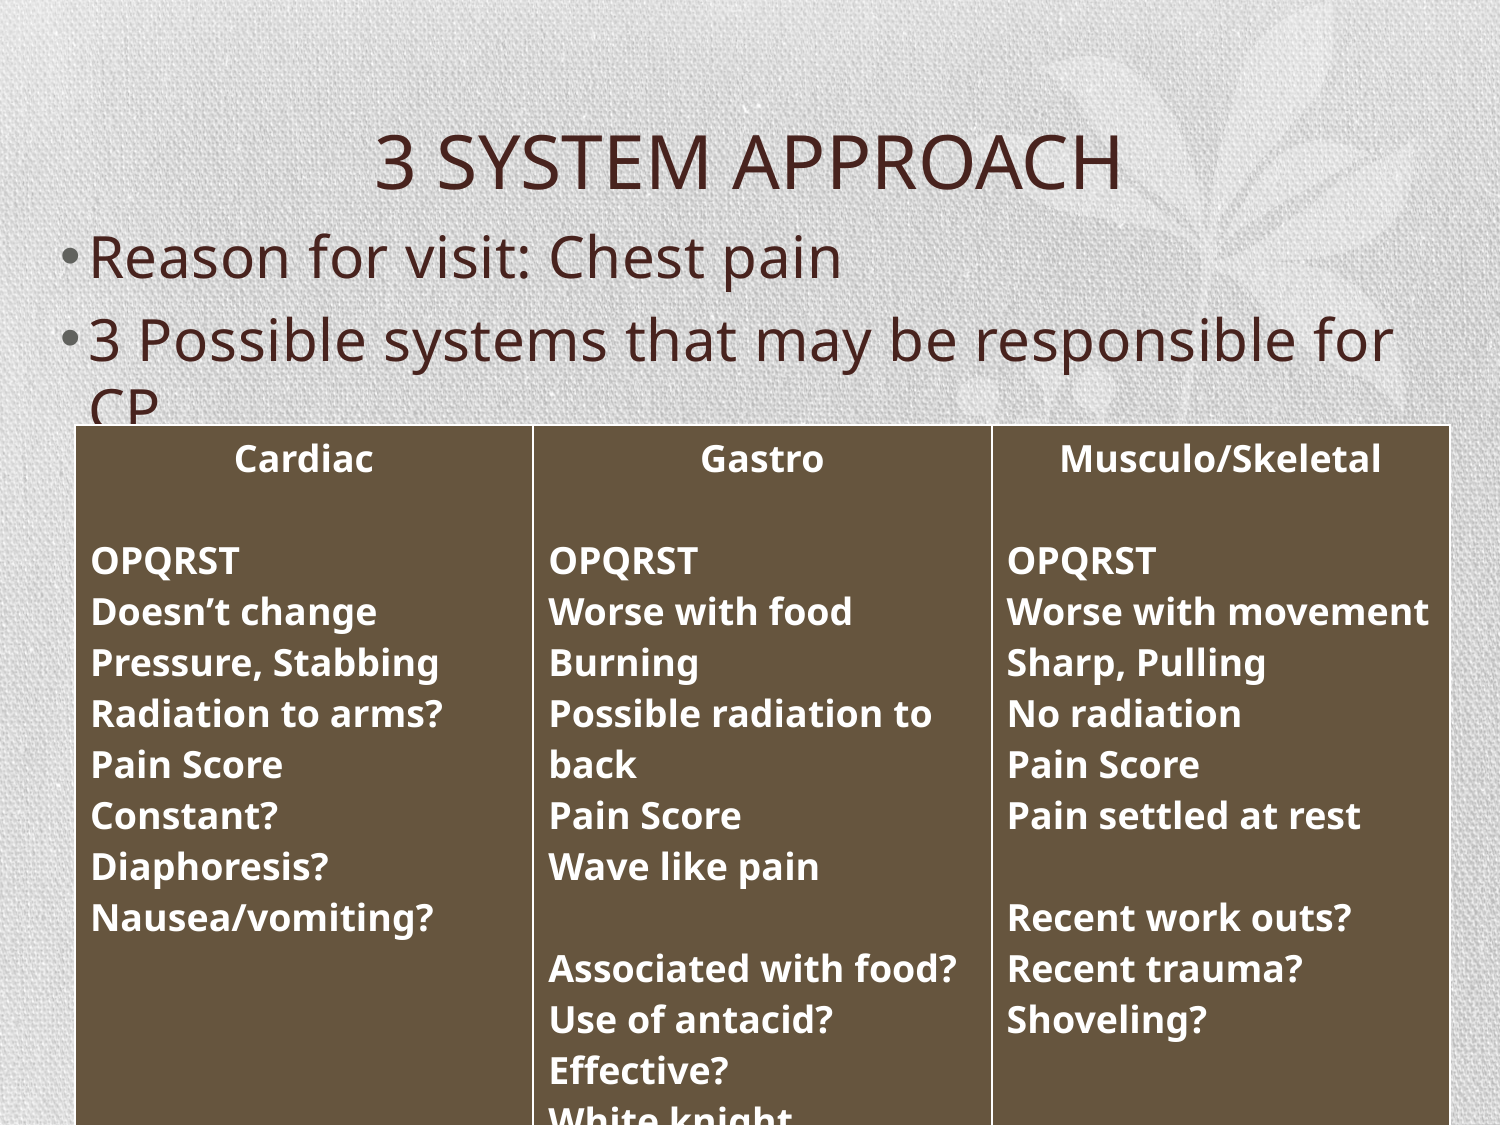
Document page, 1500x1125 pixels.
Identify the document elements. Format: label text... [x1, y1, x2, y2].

table_header Gastro OPQRST Worse with food Burning Possible radiation to back Pain Score Wave like pain Associated with food? Use of antacid? Effective? White knight effective? [534, 426, 991, 1125]
table_header Cardiac OPQRST Doesn’t change Pressure, Stabbing Radiation to arms? Pain Score Constant? Diaphoresis? Nausea/vomiting? [76, 426, 532, 1125]
list Reason for visit: Chest pain 3 Possible systems that may be responsible for CP [45, 213, 1455, 1023]
title 3 SYSTEM APPROACH [45, 37, 1455, 213]
table_header Musculo/Skeletal OPQRST Worse with movement Sharp, Pulling No radiation Pain Score Pain settled at rest Recent work outs? Recent trauma? Shoveling? [993, 426, 1449, 1125]
